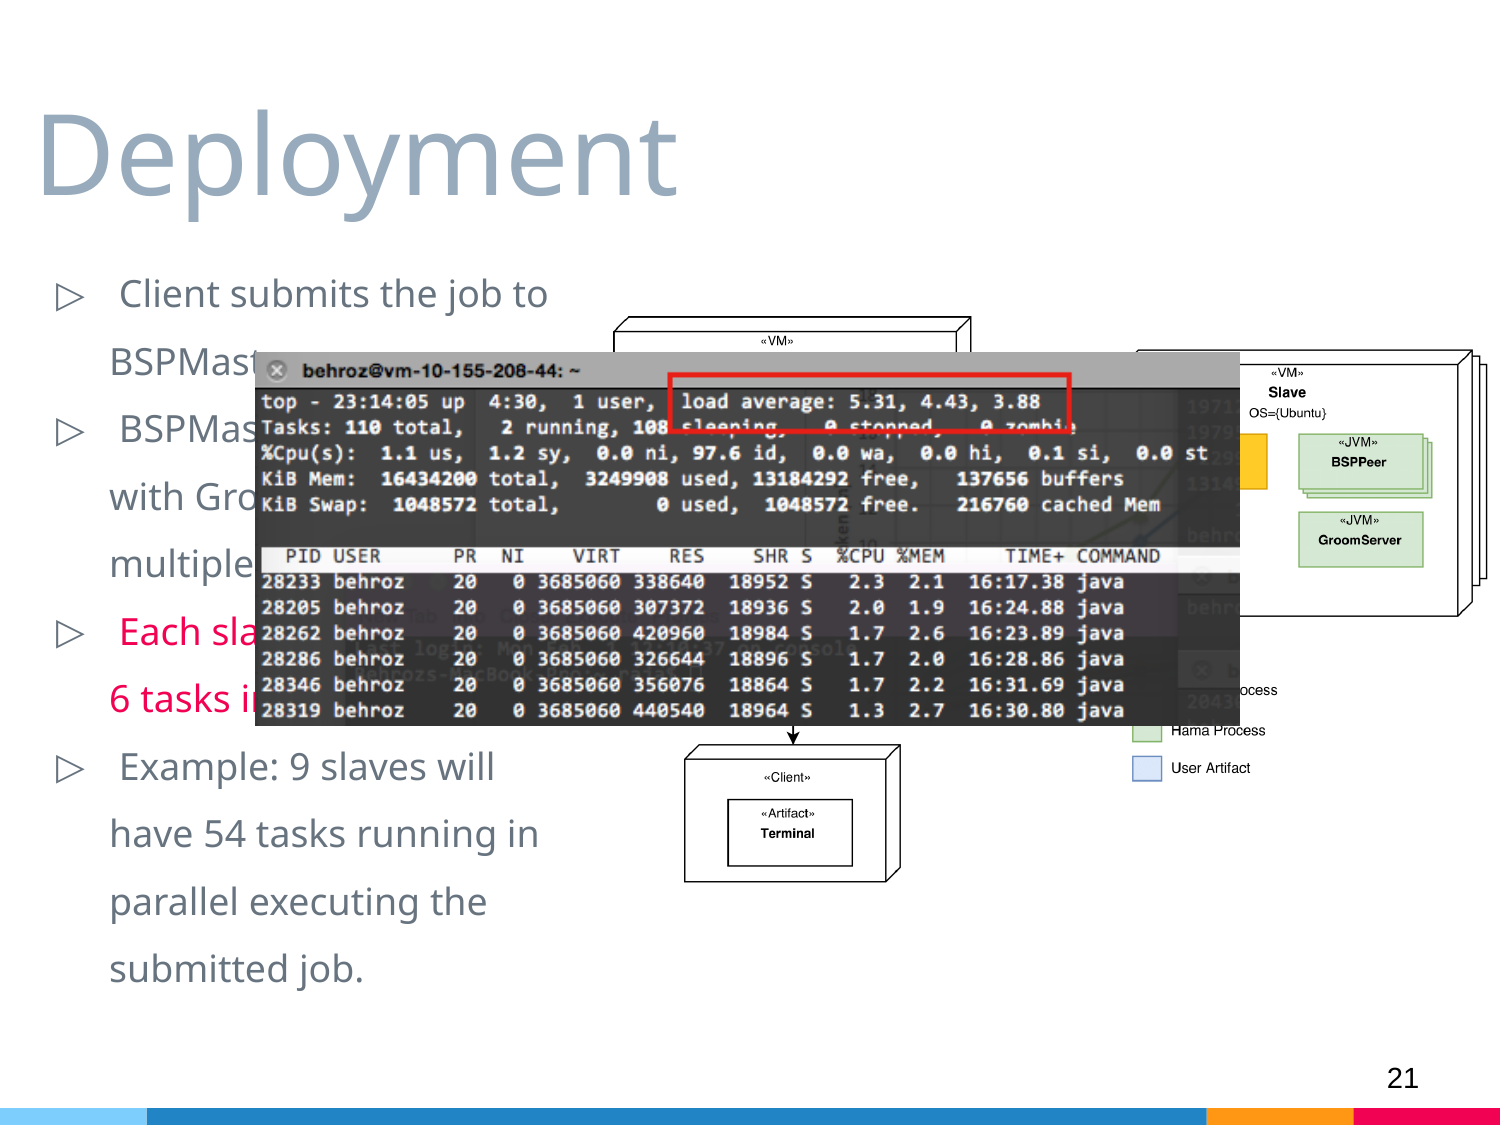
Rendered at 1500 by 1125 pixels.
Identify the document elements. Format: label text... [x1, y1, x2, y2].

picture [255, 316, 1489, 885]
list Client submits the job to BSPMaster BSPMaster communicates with GroomServer to start multiple BSPPeer (tasks). Each slave can run upto 5-6 tasks in parallel. Example: 9 slaves will have 54 tasks running in parallel executing the submitted job. [23, 232, 600, 1067]
title Deployment [18, 45, 1296, 233]
